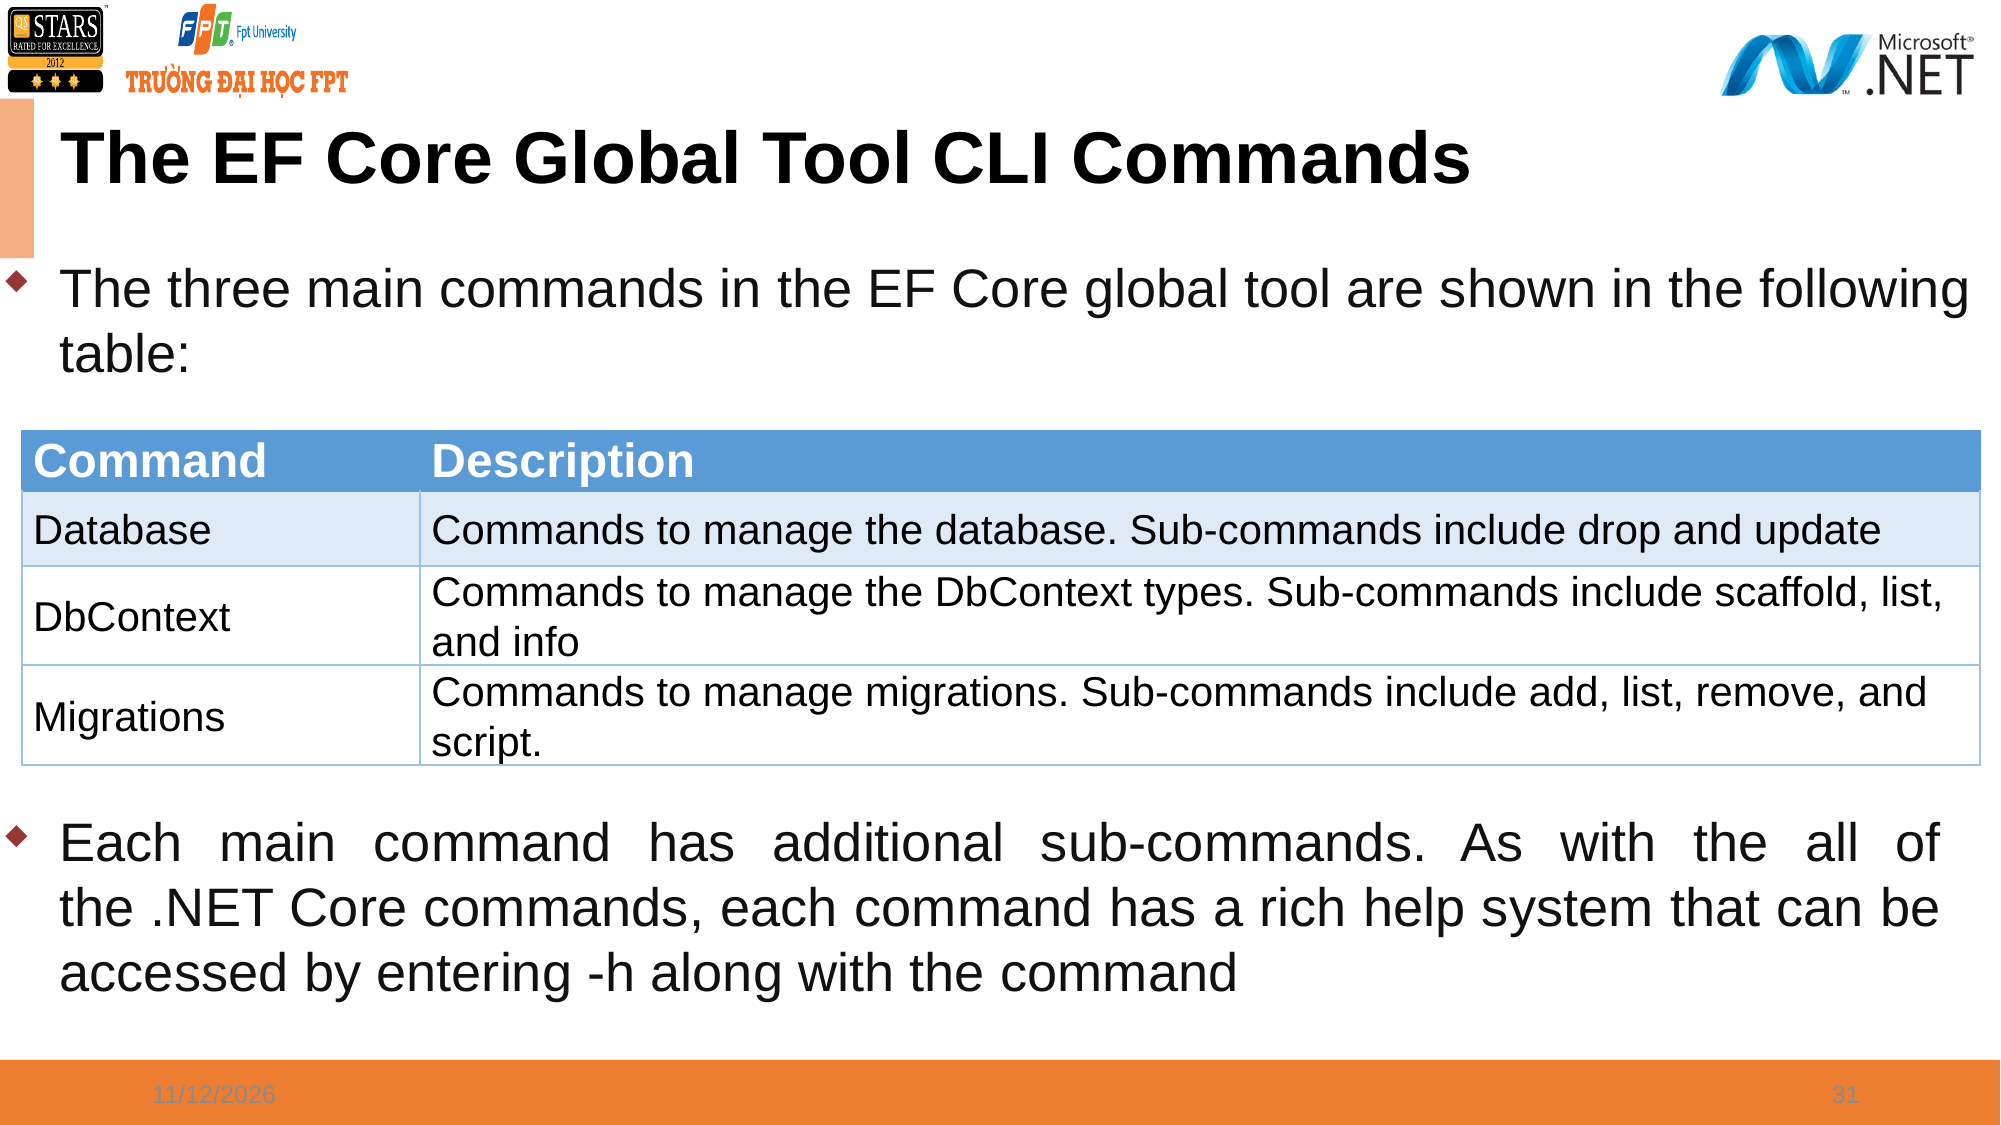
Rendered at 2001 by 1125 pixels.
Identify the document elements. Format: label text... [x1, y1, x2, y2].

slide_number 31 [1424, 1063, 1875, 1123]
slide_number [137, 1063, 588, 1123]
table_cell Database [23, 492, 419, 565]
table_header Command [23, 431, 420, 490]
table_cell Migrations [23, 666, 419, 764]
title The EF Core Global Tool CLI Commands [45, 112, 1957, 208]
text_box The three main commands in the EF Core global tool are shown in the following table: [0, 245, 1988, 391]
picture [1685, 0, 2001, 129]
table_cell Commands to manage the DbContext types. Sub-commands include scaffold, list, and info [421, 567, 1979, 664]
table_cell DbContext [23, 567, 419, 664]
table_cell Commands to manage migrations. Sub-commands include add, list, remove, and script. [421, 666, 1979, 764]
table_cell Commands to manage the database. Sub-commands include drop and update [421, 492, 1979, 565]
table_header Description [420, 431, 1979, 490]
text_box Each main command has additional sub-commands. As with the all of the .NET Core commands, each command has a rich help system that can be accessed by entering -h along with the command [0, 800, 1959, 1010]
